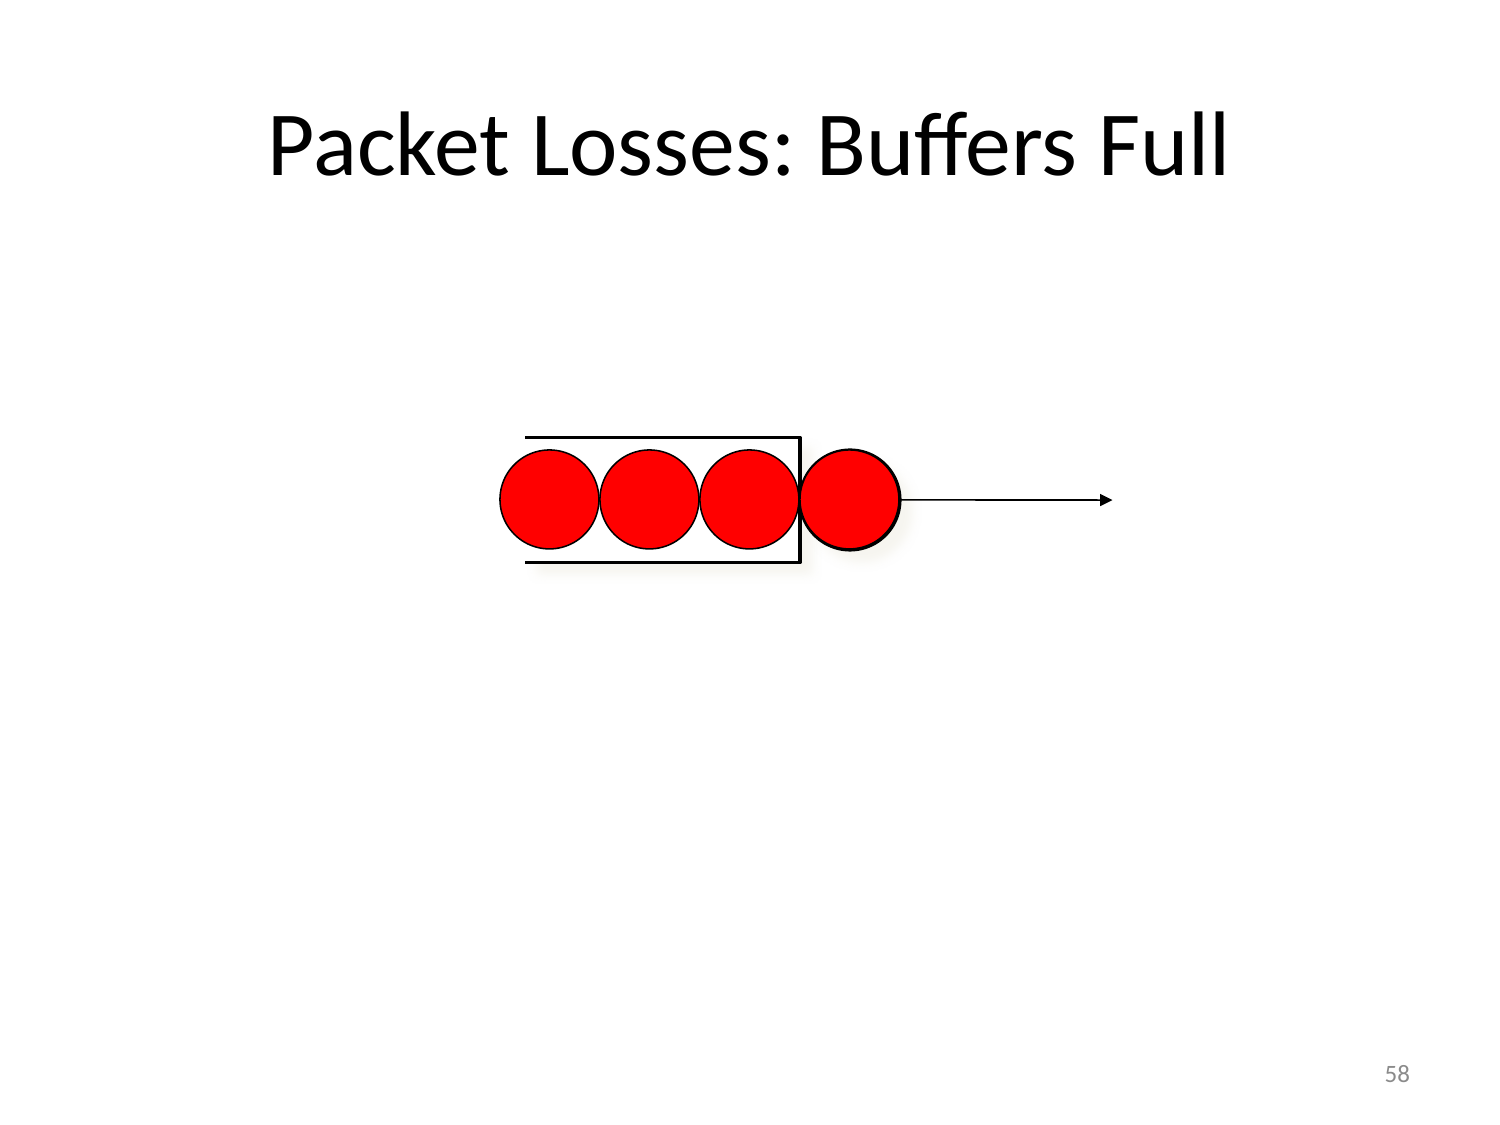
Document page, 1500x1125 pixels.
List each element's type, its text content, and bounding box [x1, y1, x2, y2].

text_box [904, 493, 1113, 507]
title Packet Losses: Buffers Full [75, 45, 1425, 233]
text_box [499, 460, 519, 539]
slide_number 58 [1074, 1042, 1425, 1103]
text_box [524, 437, 901, 563]
